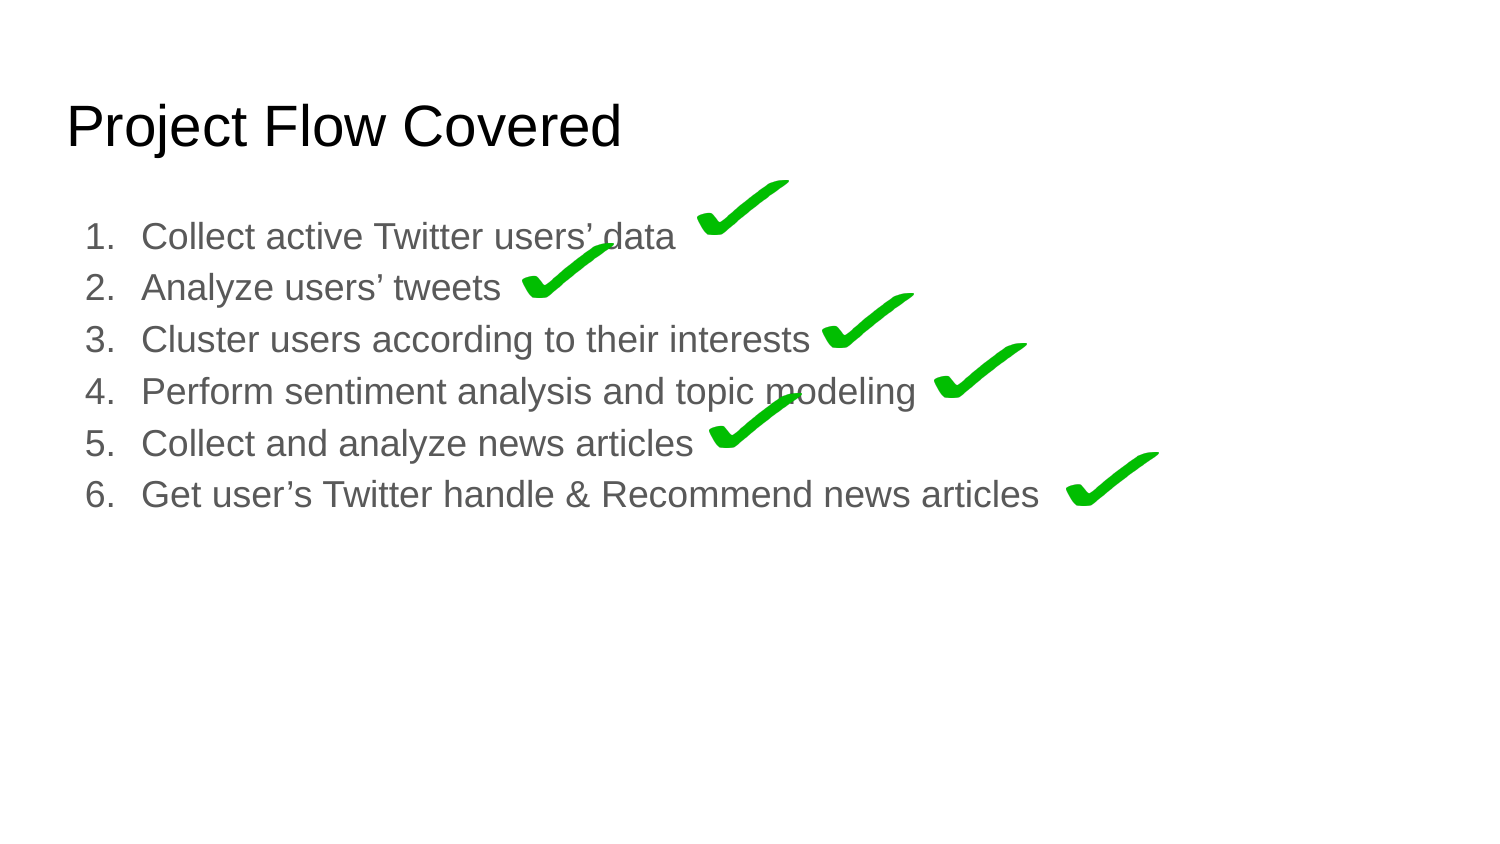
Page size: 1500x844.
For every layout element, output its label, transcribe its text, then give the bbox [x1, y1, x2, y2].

picture [697, 180, 790, 236]
picture [822, 293, 915, 348]
list Collect active Twitter users’ data Analyze users’ tweets Cluster users according to their interests Perform sentiment analysis and topic modeling Collect and analyze news articles Get user’s Twitter handle & Recommend news articles [51, 189, 1449, 751]
title Project Flow Covered [51, 72, 1449, 167]
picture [522, 243, 615, 298]
picture [1066, 451, 1159, 507]
picture [934, 343, 1027, 398]
picture [709, 393, 802, 448]
